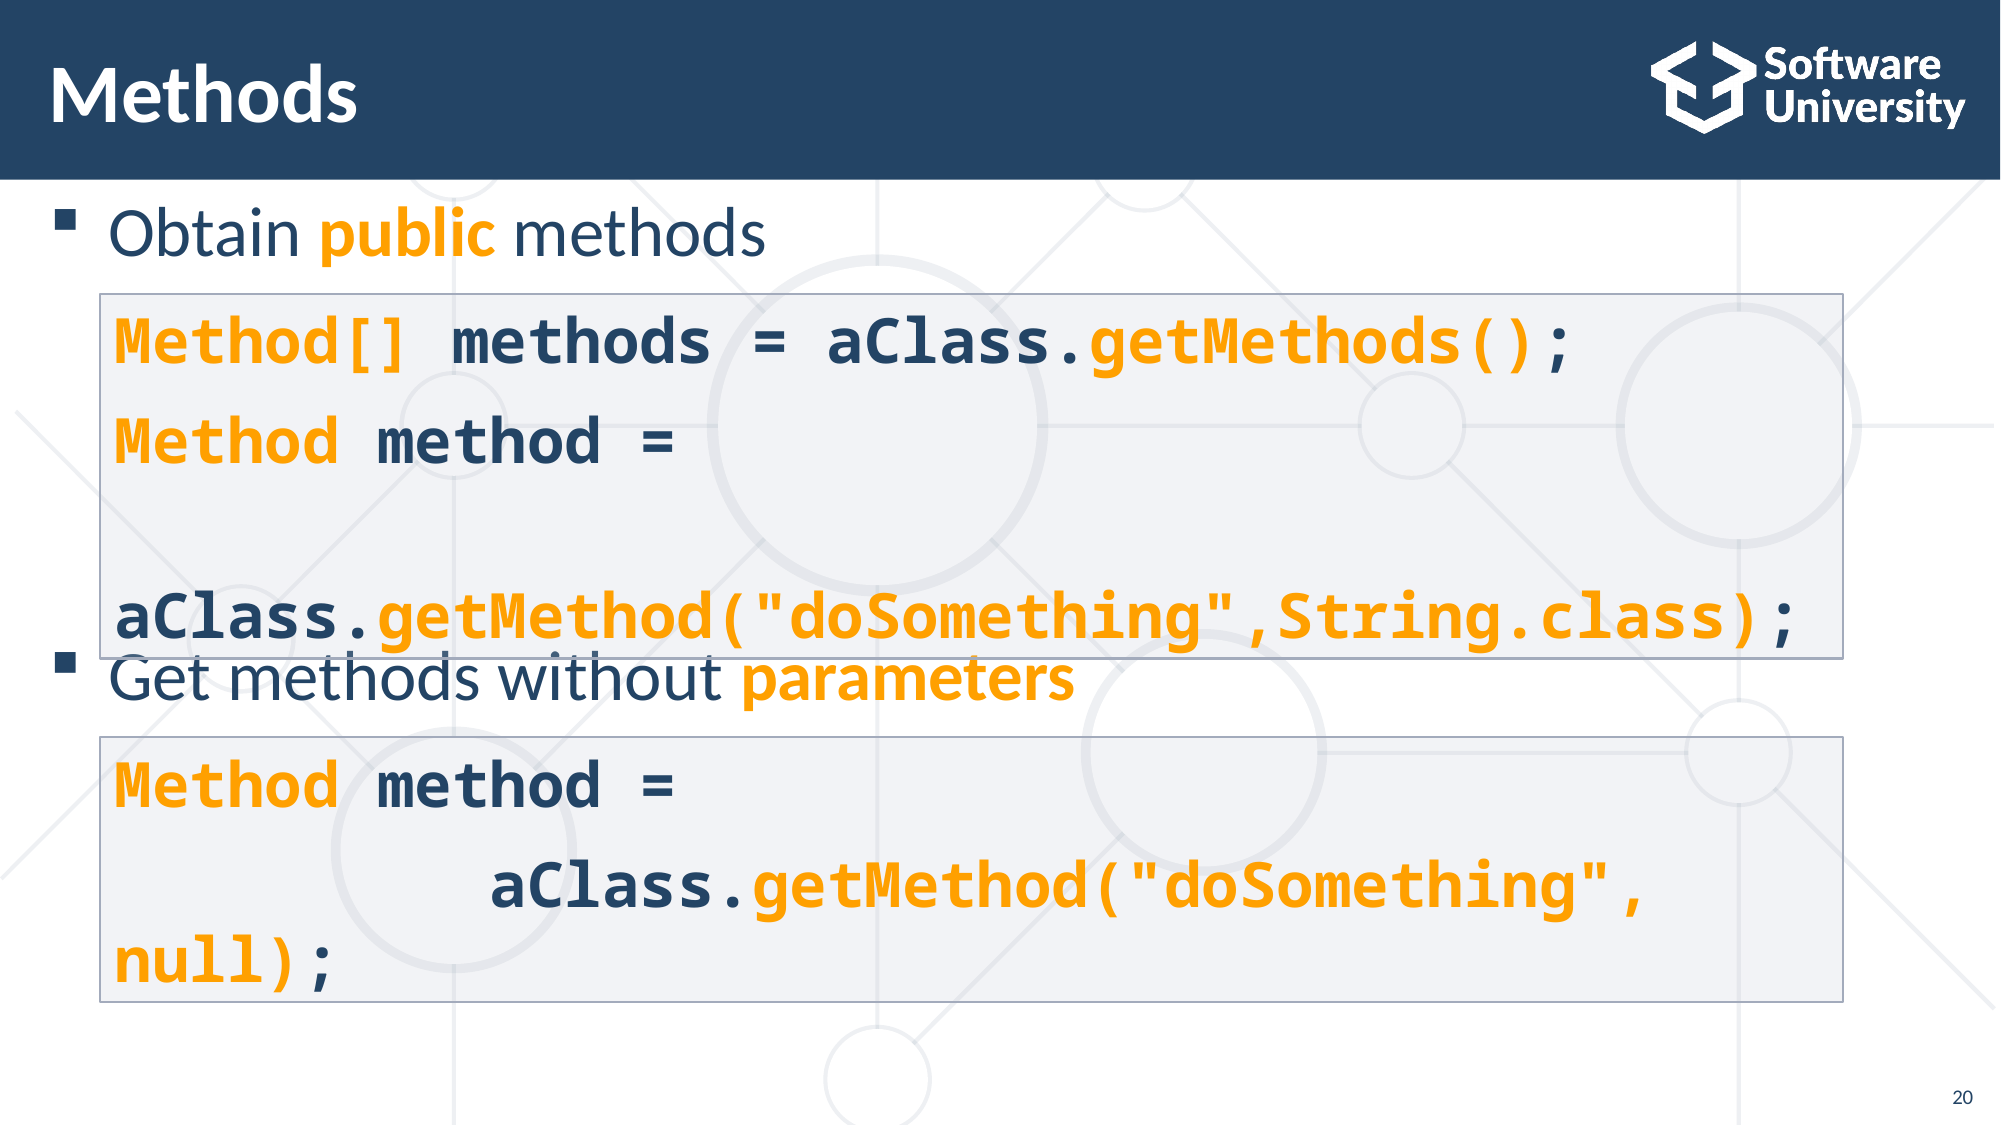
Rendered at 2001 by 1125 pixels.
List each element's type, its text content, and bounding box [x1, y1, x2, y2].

title Methods [31, 16, 1625, 162]
text_box Method method = aClass.getMethod("doSomething", null); [99, 737, 1843, 1002]
picture [1651, 41, 1966, 134]
text_box Method[] methods = aClass.getMethods(); Method method = aClass.getMethod("doSomething",String.class); [99, 294, 1843, 659]
list Obtain public methods Get methods without parameters [31, 175, 2000, 1090]
slide_number 20 [1927, 1067, 1989, 1117]
